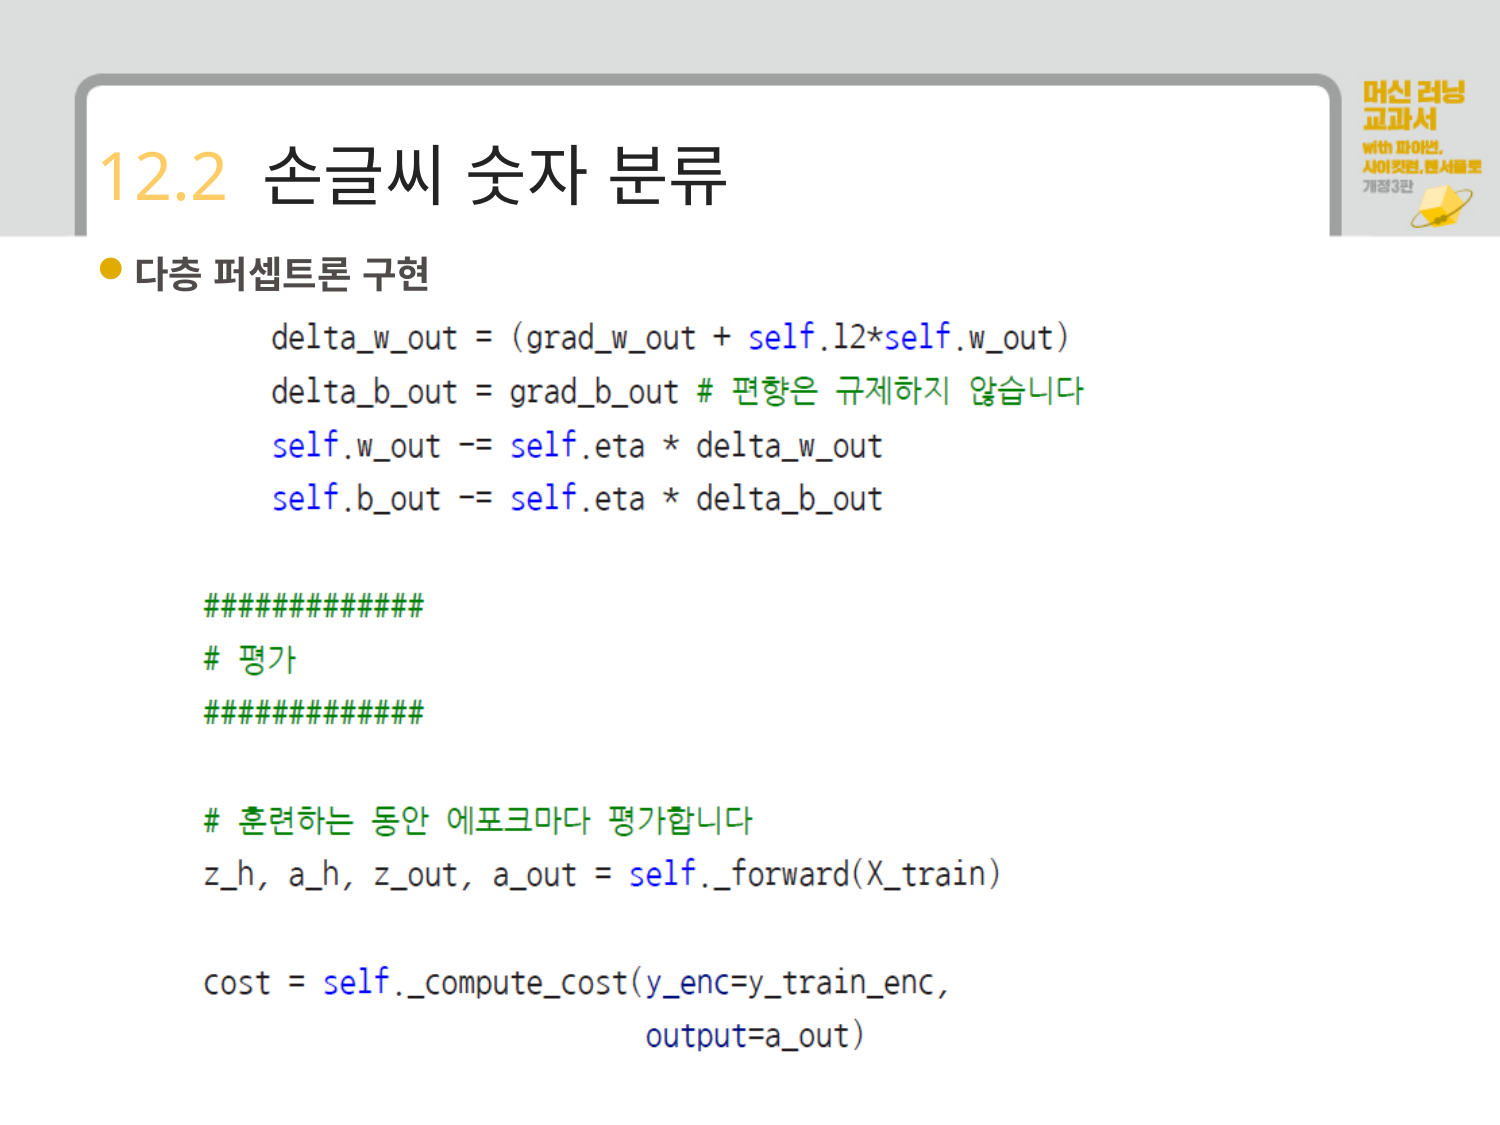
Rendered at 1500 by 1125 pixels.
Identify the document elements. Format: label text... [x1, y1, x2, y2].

list 다층 퍼셉트론 구현 [81, 239, 1450, 1054]
title 12.2 손글씨 숫자 분류 [81, 90, 1412, 222]
picture [0, 0, 1500, 1125]
